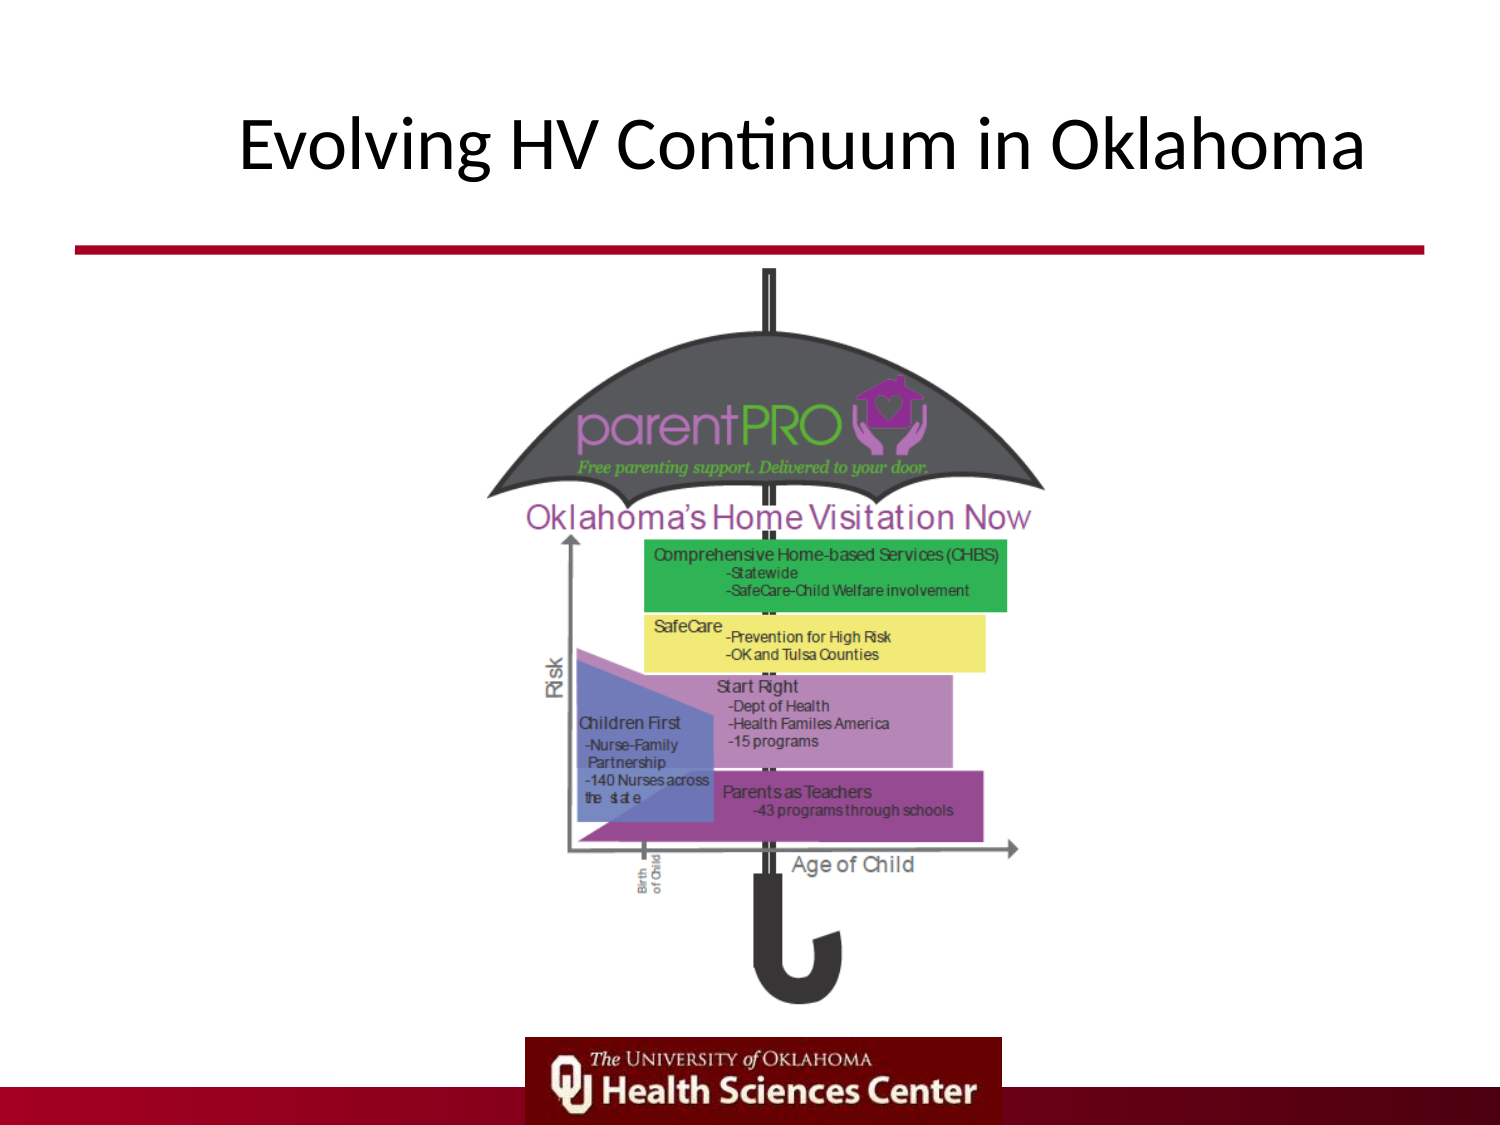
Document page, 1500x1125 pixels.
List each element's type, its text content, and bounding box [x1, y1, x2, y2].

title Evolving HV Continuum in Oklahoma [223, 45, 1425, 233]
text_box [1005, 1087, 1500, 1125]
picture [486, 262, 1051, 1008]
text_box [0, 1087, 519, 1125]
picture [524, 1037, 1002, 1125]
